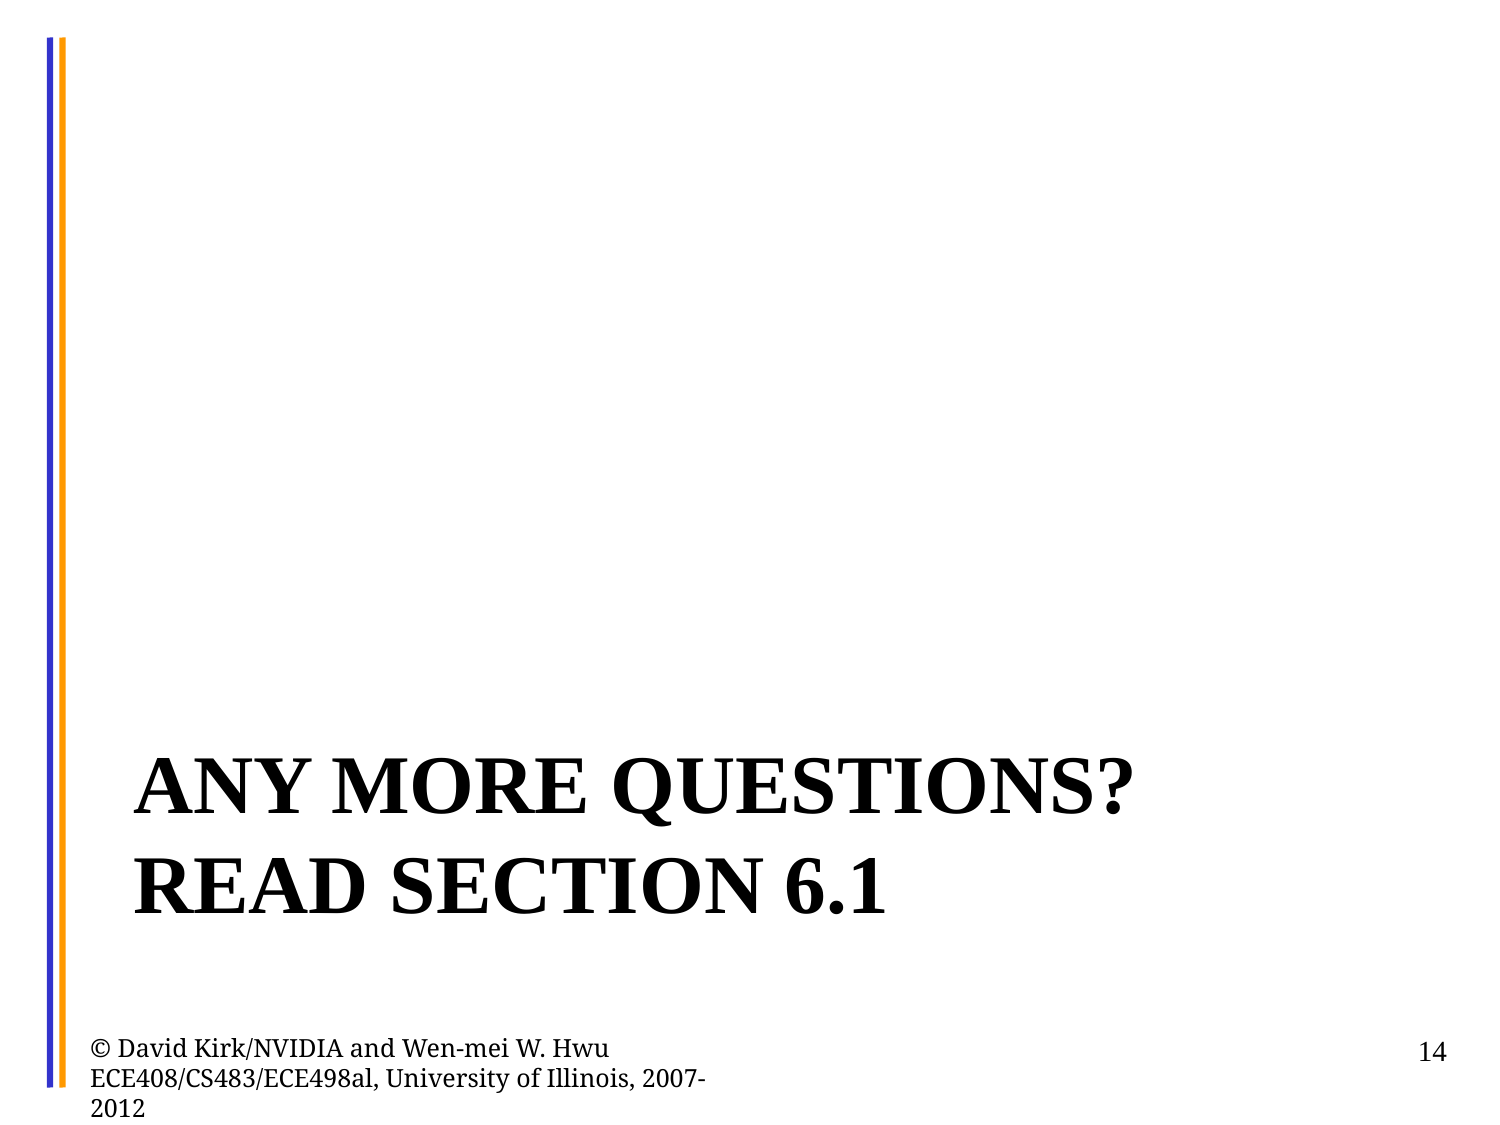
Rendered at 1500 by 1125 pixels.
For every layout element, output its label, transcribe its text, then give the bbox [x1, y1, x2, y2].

title Any More QUESTIONS? Read Section 6.1 [118, 722, 1394, 947]
slide_number 14 [1149, 1024, 1463, 1101]
footer © David Kirk/NVIDIA and Wen-mei W. Hwu ECE408/CS483/ECE498al, University of Illinois, 2007-2012 [74, 1024, 726, 1101]
